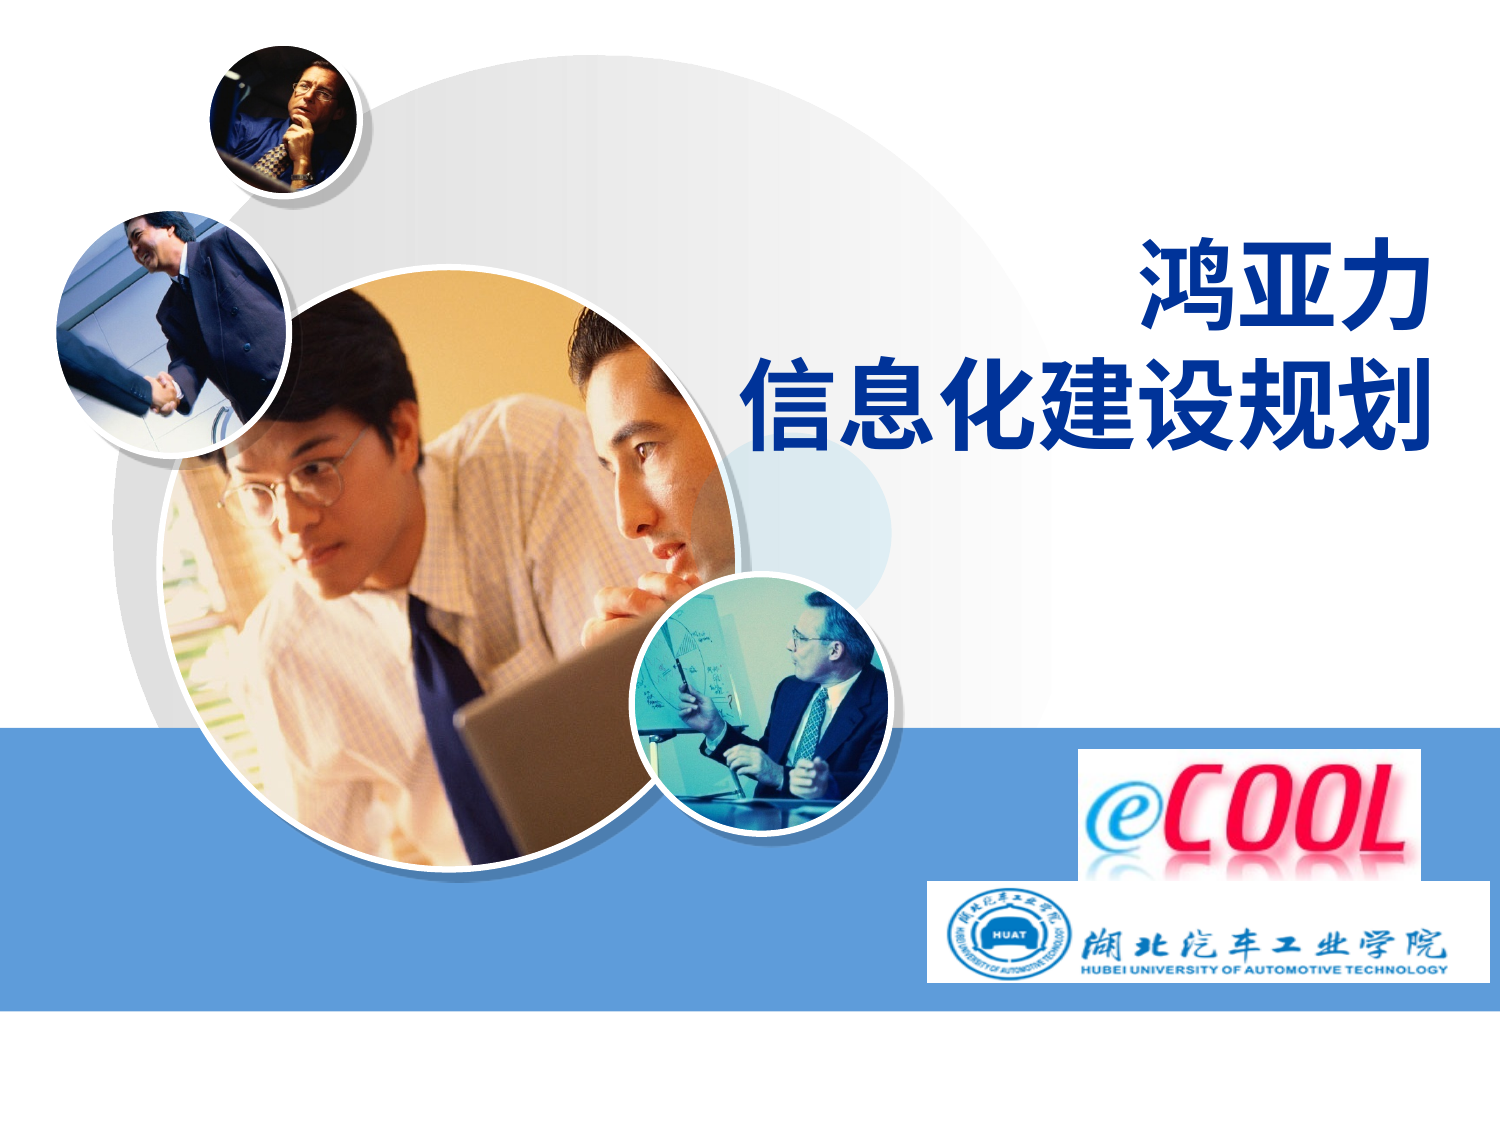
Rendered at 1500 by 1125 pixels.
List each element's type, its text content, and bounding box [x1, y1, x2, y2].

picture [163, 271, 735, 866]
picture [635, 578, 888, 830]
title 鸿亚力 信息化建设规划 [714, 198, 1453, 487]
picture [210, 46, 356, 193]
picture [927, 749, 1490, 983]
picture [57, 212, 285, 452]
